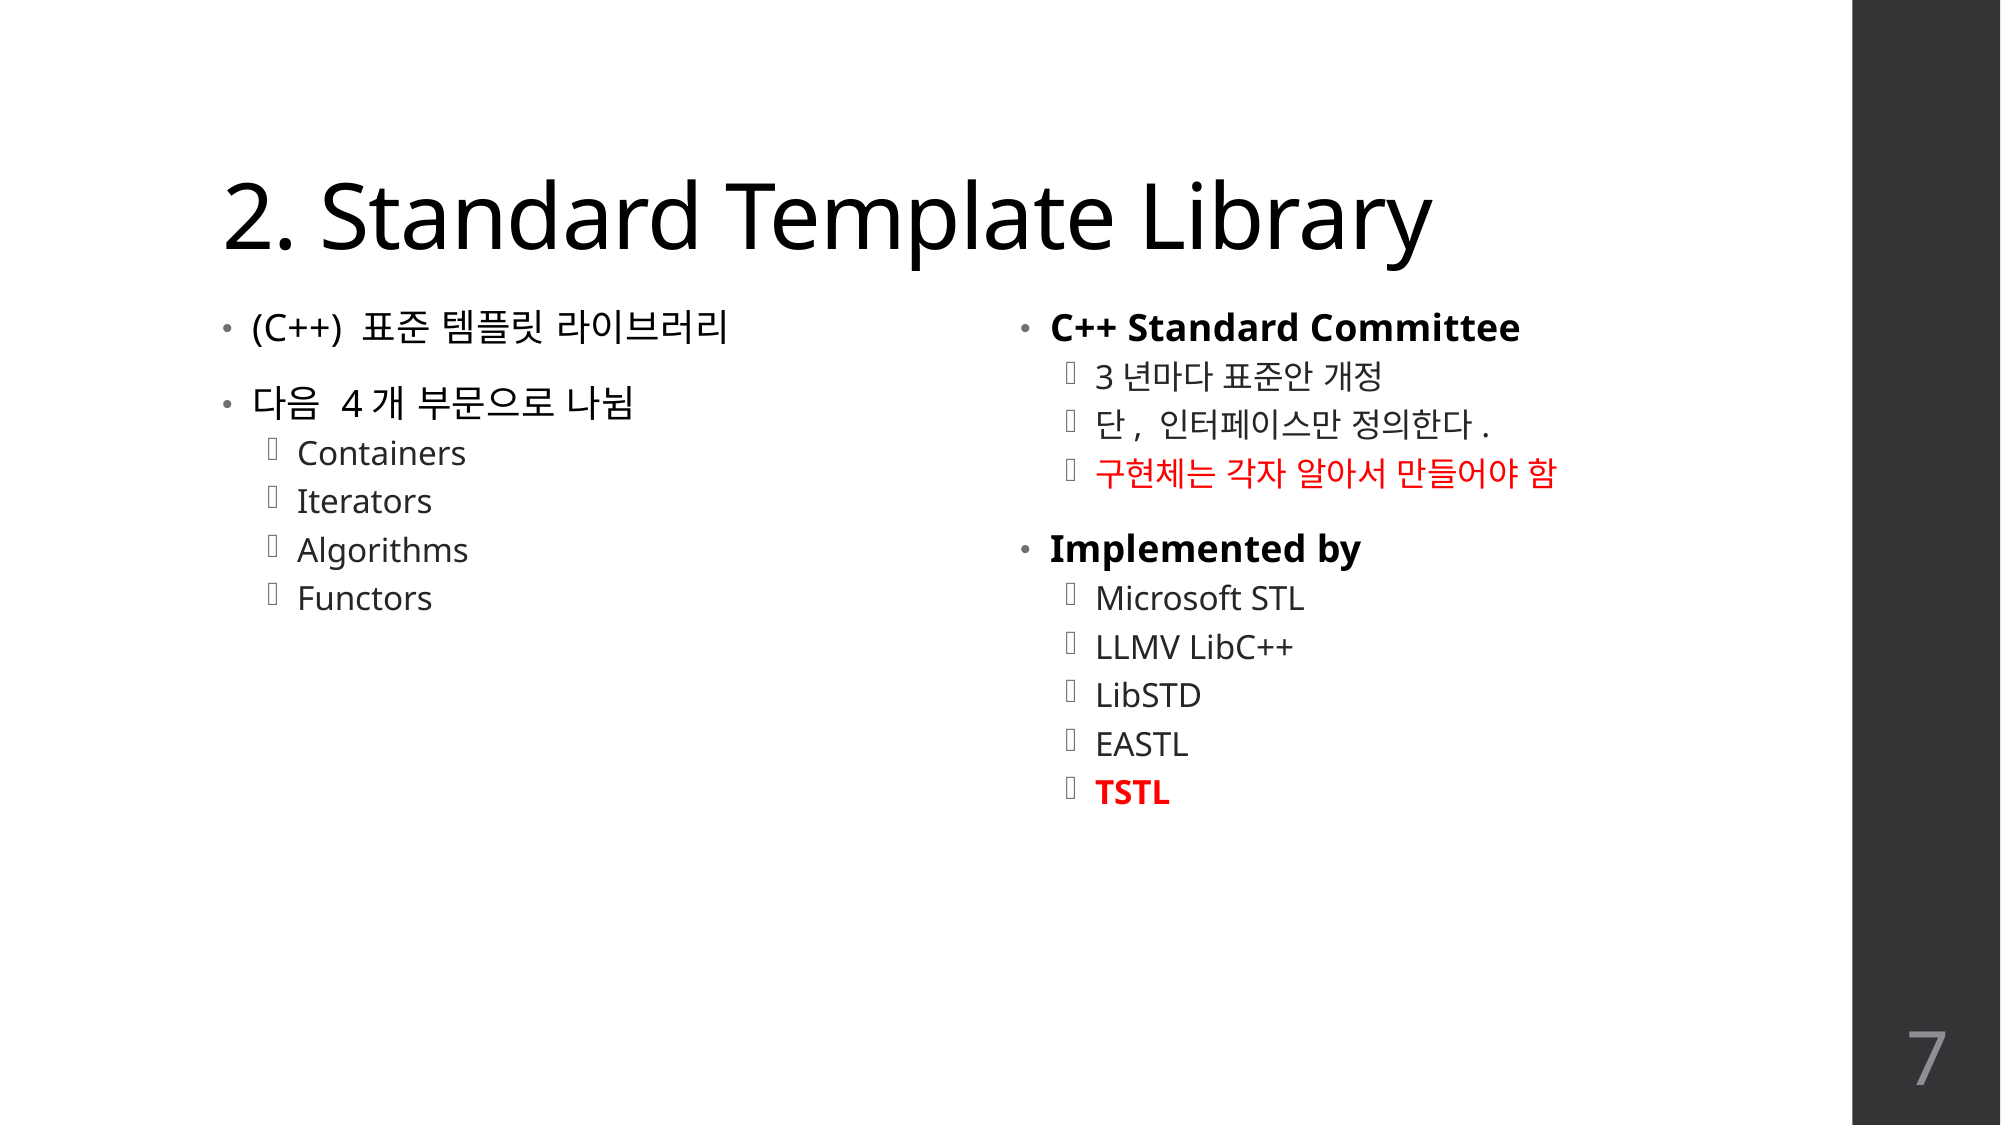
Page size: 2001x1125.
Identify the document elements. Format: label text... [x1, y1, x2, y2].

list (C++) 표준 템플릿 라이브러리 다음 4개 부문으로 나뉨 Containers Iterators Algorithms Functors [206, 299, 942, 1014]
list C++ Standard Committee 3년마다 표준안 개정 단, 인터페이스만 정의한다. 구현체는 각자 알아서 만들어야 함 Implemented by Microsoft STL LLMV LibC++ LibSTD EASTL TSTL [1005, 299, 1740, 1014]
title 2. Standard Template Library [206, 60, 1797, 278]
slide_number 7 [1852, 1012, 2000, 1110]
